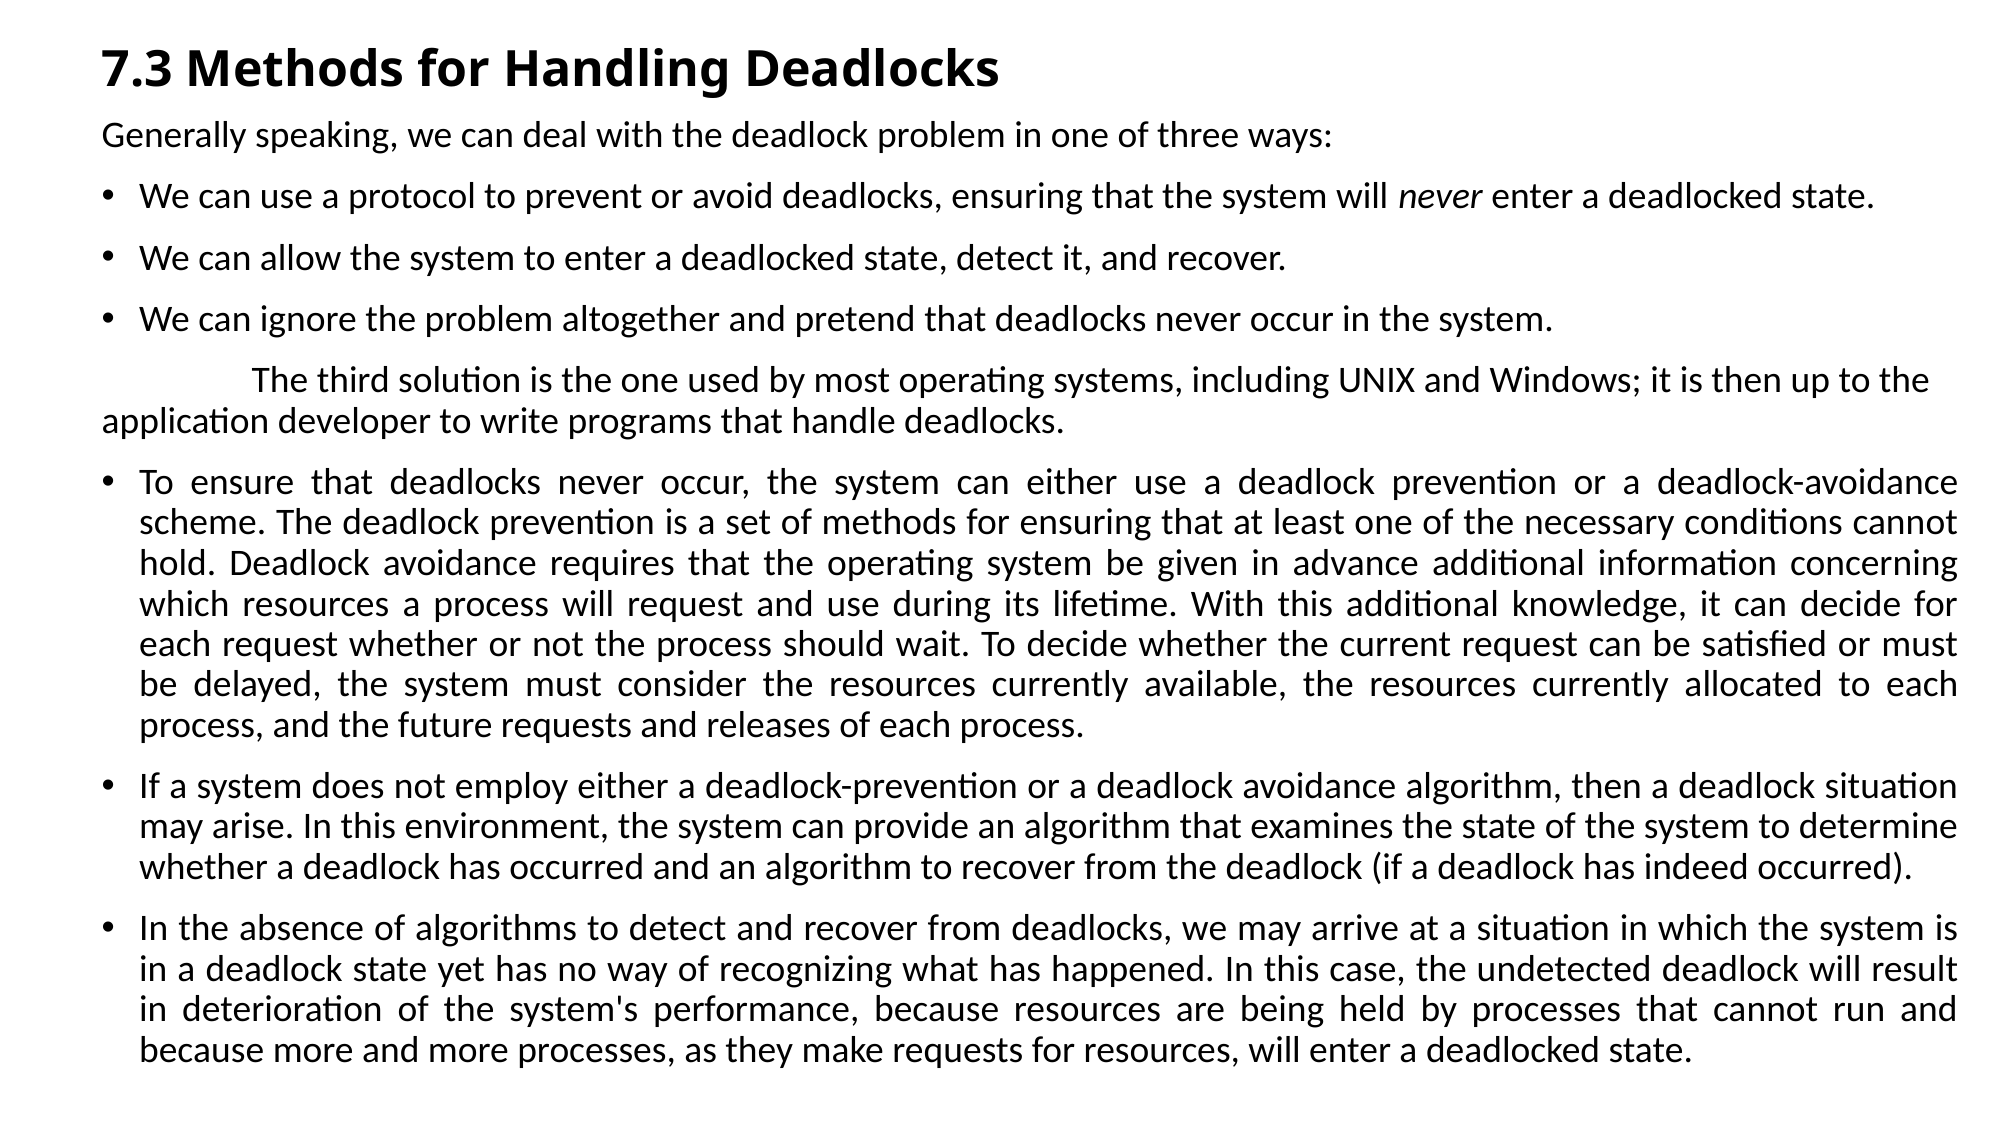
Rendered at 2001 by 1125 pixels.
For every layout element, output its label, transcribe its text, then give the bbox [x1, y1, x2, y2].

title 7.3 Methods for Handling Deadlocks [86, 28, 1812, 107]
list Generally speaking, we can deal with the deadlock problem in one of three ways: We can use a protocol to prevent or avoid deadlocks, ensuring that the system will never enter a deadlocked state. We can allow the system to enter a deadlocked state, detect it, and recover. We can ignore the problem altogether and pretend that deadlocks never occur in the system. The third solution is the one used by most operating systems, including UNIX and Windows; it is then up to the application developer to write programs that handle deadlocks. To ensure that deadlocks never occur, the system can either use a deadlock prevention or a deadlock-avoidance scheme. The deadlock prevention is a set of methods for ensuring that at least one of the necessary conditions cannot hold. Deadlock avoidance requires that the operating system be given in advance additional information concerning which resources a process will request and use during its lifetime. With this additional knowledge, it can decide for each request whether or not the process should wait. To decide whether the current request can be satisfied or must be delayed, the system must consider the resources currently available, the resources currently allocated to each process, and the future requests and releases of each process. If a system does not employ either a deadlock-prevention or a deadlock avoidance algorithm, then a deadlock situation may arise. In this environment, the system can provide an algorithm that examines the state of the system to determine whether a deadlock has occurred and an algorithm to recover from the deadlock (if a deadlock has indeed occurred). In the absence of algorithms to detect and recover from deadlocks, we may arrive at a situation in which the system is in a deadlock state yet has no way of recognizing what has happened. In this case, the undetected deadlock will result in deterioration of the system's performance, because resources are being held by processes that cannot run and because more and more processes, as they make requests for resources, will enter a deadlocked state. [86, 107, 1976, 1121]
